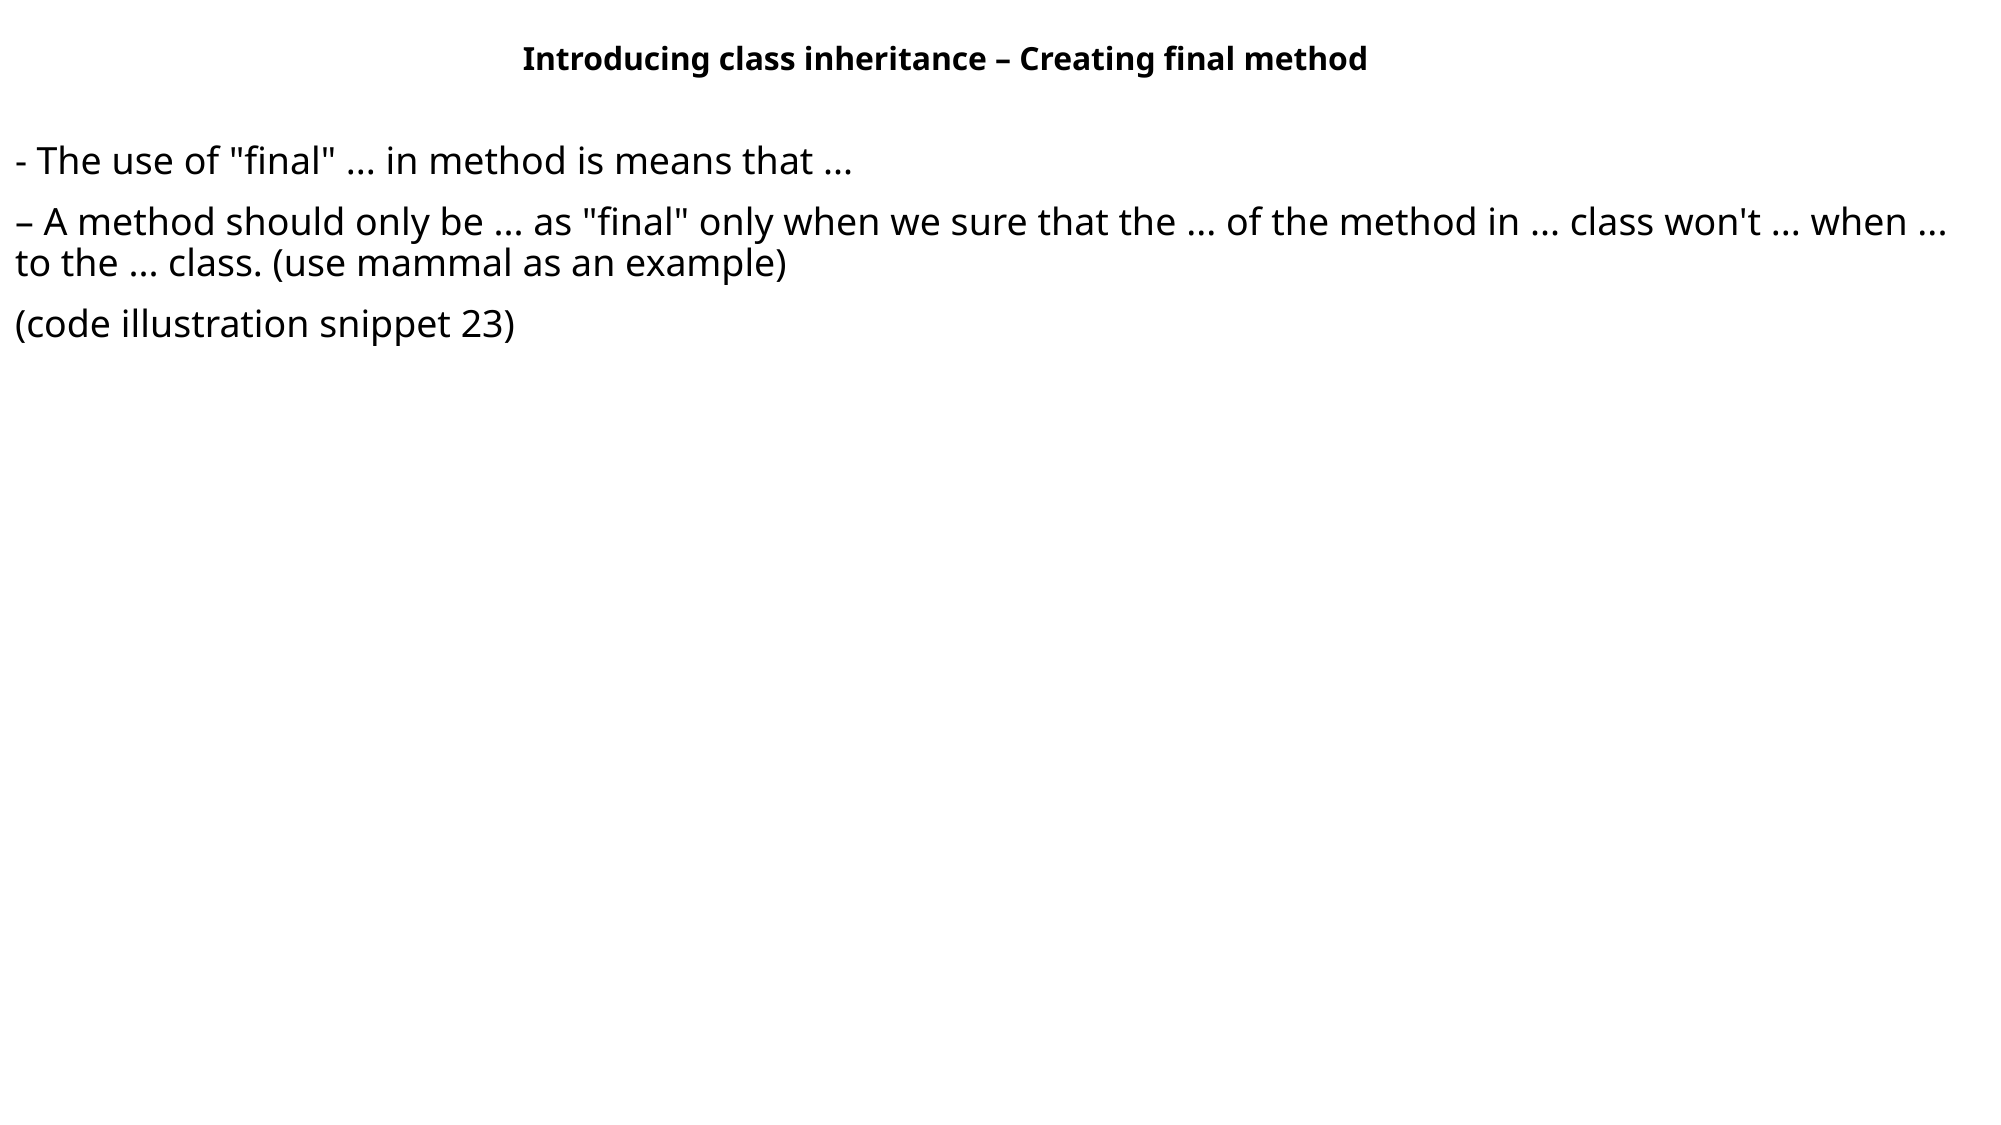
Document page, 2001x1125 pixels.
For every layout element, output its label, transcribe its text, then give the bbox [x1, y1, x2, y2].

subtitle Introducing class inheritance – Creating final method [24, 35, 1866, 86]
text_box - The use of "final" ... in method is means that ... – A method should only be ... as "final" only when we sure that the ... of the method in ... class won't ... when ... to the ... class. (use mammal as an example) (code illustration snippet 23) [0, 134, 2000, 1125]
